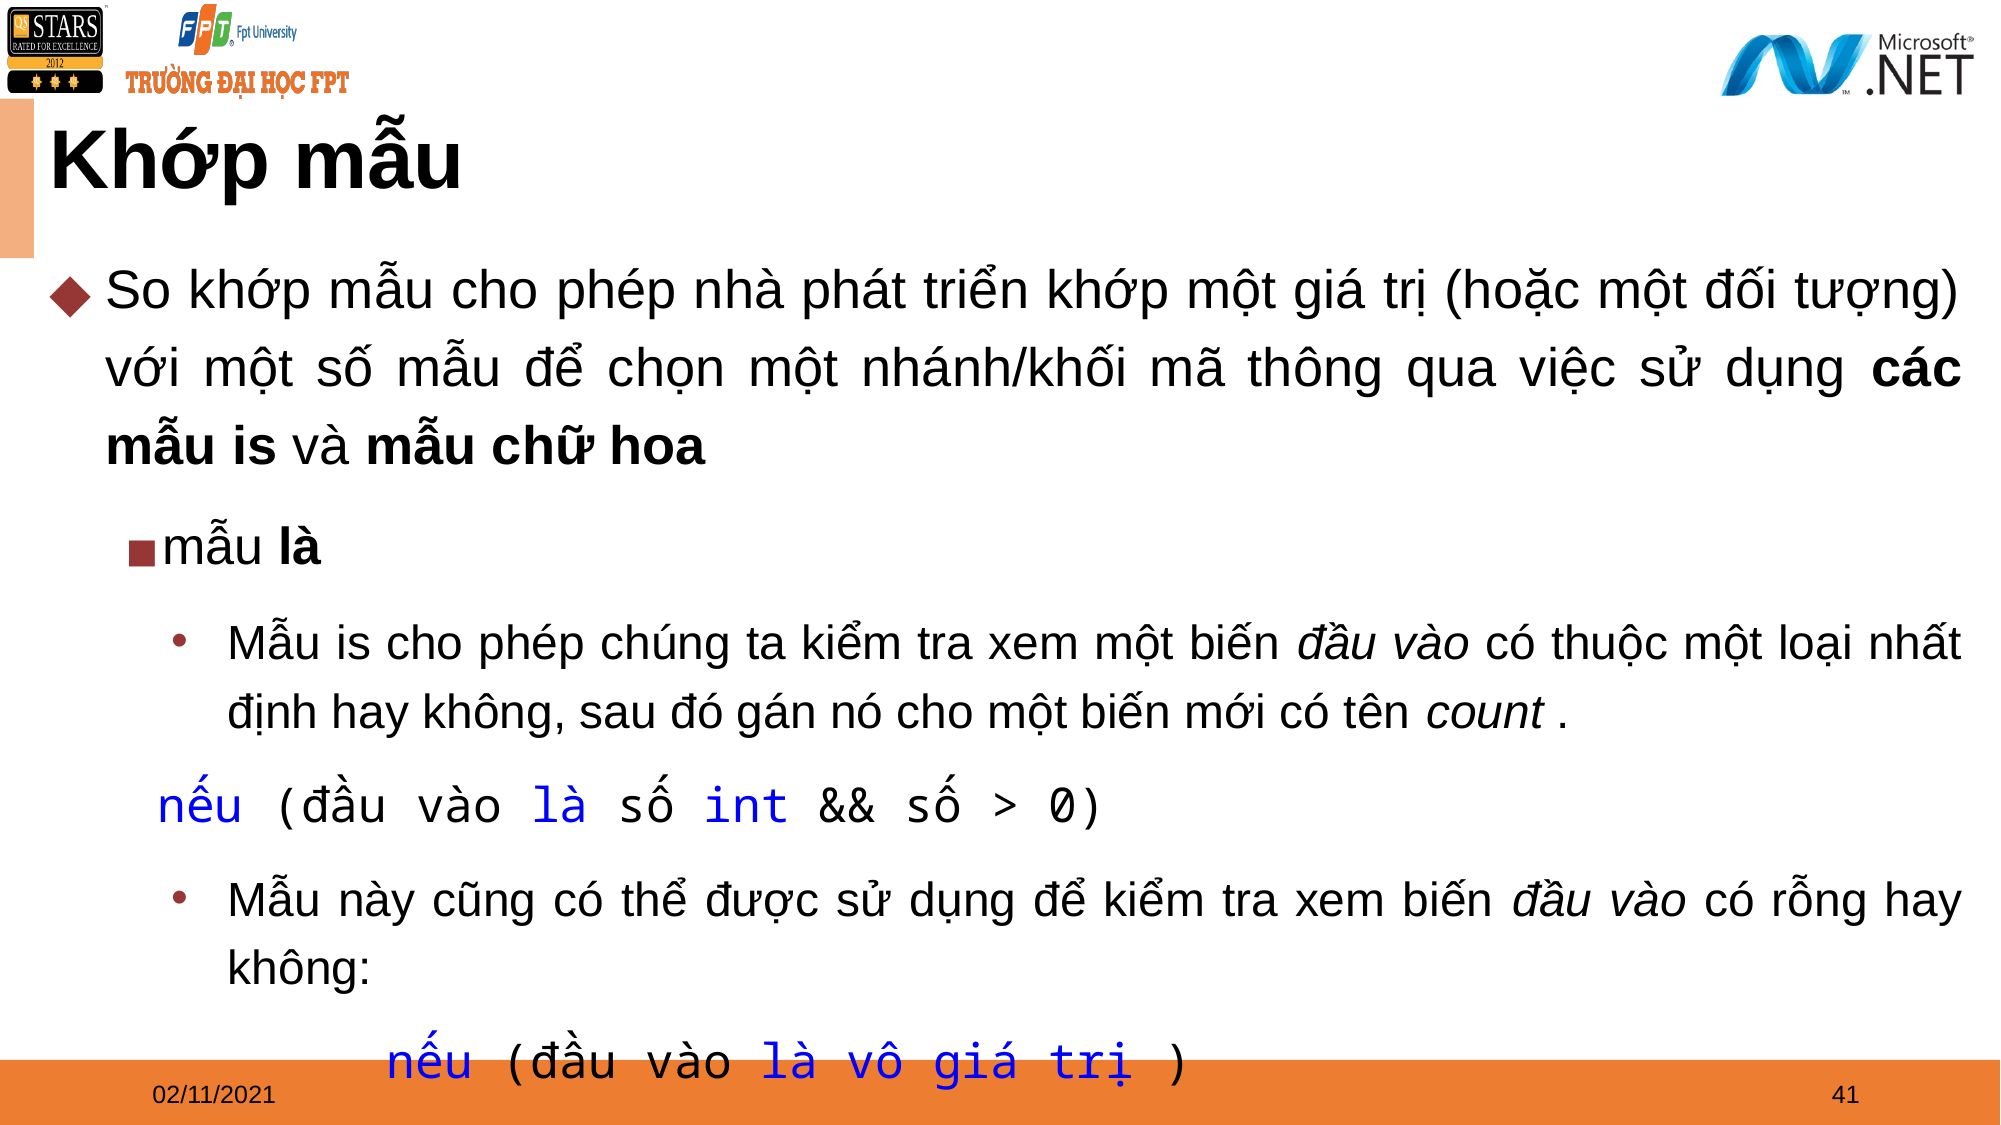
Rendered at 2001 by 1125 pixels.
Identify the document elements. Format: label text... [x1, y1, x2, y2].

slide_number 41 [1424, 1097, 1875, 1123]
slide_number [137, 1097, 588, 1123]
title Khớp mẫu [34, 122, 1966, 202]
text_box So khớp mẫu cho phép nhà phát triển khớp một giá trị (hoặc một đối tượng) với một số mẫu để chọn một nhánh/khối mã thông qua việc sử dụng các mẫu is và mẫu chữ hoa mẫu là​ Mẫu is cho phép chúng ta kiểm tra xem một biến đầu vào có thuộc một loại nhất định hay không, sau đó gán nó cho một biến mới có tên count . nếu (đầu vào là số int && số > 0) Mẫu này cũng có thể được sử dụng để kiểm tra xem biến đầu vào có rỗng hay không: nếu (đầu vào là vô giá trị ) [34, 233, 1978, 1097]
picture [1685, 0, 2001, 129]
picture [7, 4, 349, 99]
